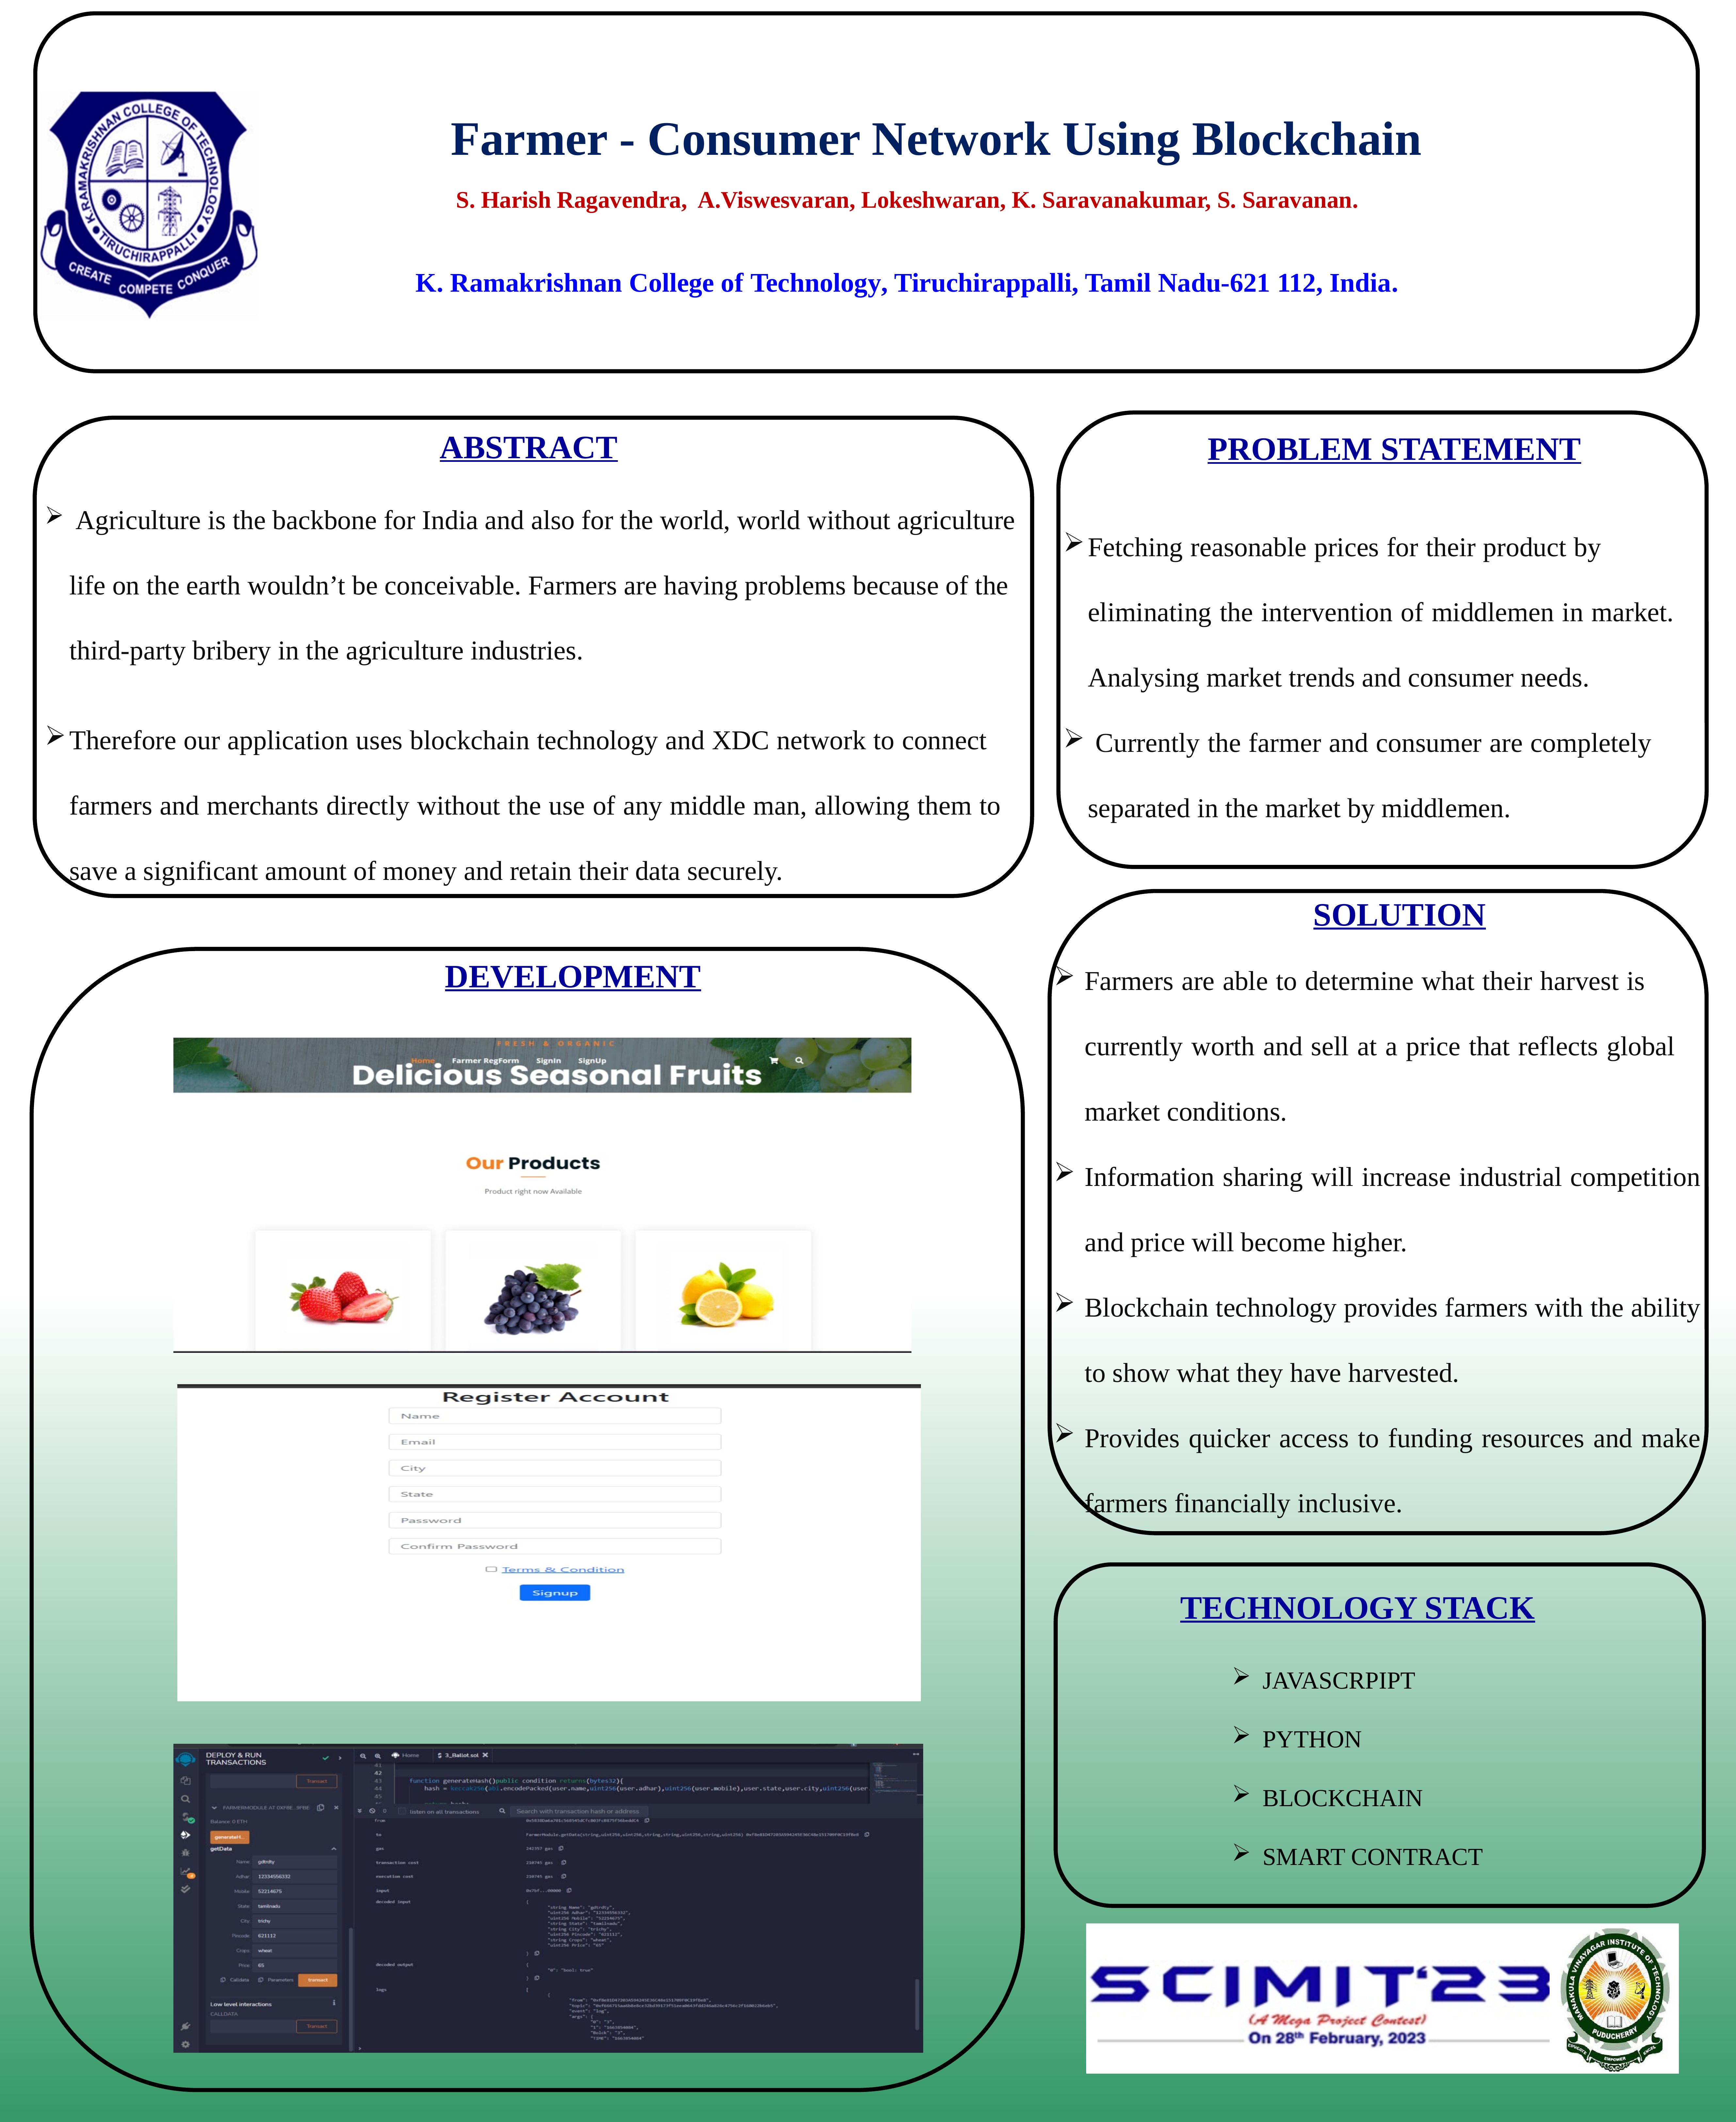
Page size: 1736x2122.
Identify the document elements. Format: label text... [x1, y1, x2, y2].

text_box [1093, 855, 1672, 867]
title Farmer - Consumer Network Using Blockchain S. Harish Ragavendra, A.Viswesvaran, Lokeshwaran, K. Saravanakumar, S. Saravanan. K. Ramakrishnan College of Technology, Tiruchirappalli, Tamil Nadu-621 112, India. [87, 8, 1666, 370]
text_box Fetching reasonable prices for their product by eliminating the intervention of middlemen in market. Analysing market trends and consumer needs. Currently the farmer and consumer are completely separated in the market by middlemen. [1058, 494, 1704, 855]
text_box [1106, 1520, 1650, 1533]
text_box [35, 14, 1648, 371]
picture [173, 1038, 911, 1353]
text_box [1030, 479, 1032, 835]
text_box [1086, 1923, 1679, 2074]
text_box TECHNOLOGY STACK [1152, 1572, 1563, 1640]
text_box [80, 888, 987, 896]
picture [177, 1384, 921, 1701]
text_box [1666, 20, 1698, 364]
text_box [35, 469, 40, 845]
text_box DEVELOPMENT [408, 953, 738, 996]
text_box ABSTRACT [420, 424, 637, 466]
text_box PROBLEM STATEMENT [1195, 424, 1594, 470]
text_box [31, 949, 1023, 2090]
text_box [1076, 891, 1680, 928]
picture [173, 1743, 923, 2053]
text_box Farmers are able to determine what their harvest is currently worth and sell at a price that reflects global market conditions. Information sharing will increase industrial competition and price will become higher. Blockchain technology provides farmers with the ability to show what they have harvested. Provides quicker access to funding resources and make farmers financially inclusive. [1049, 928, 1706, 1520]
picture [40, 89, 259, 321]
text_box JAVASCRPIPT PYTHON BLOCKCHAIN SMART CONTRACT [1227, 1662, 1488, 1873]
text_box SOLUTION [1234, 892, 1565, 928]
text_box [1058, 412, 1707, 811]
text_box [1055, 1564, 1704, 1906]
text_box [41, 417, 1026, 467]
text_box Agriculture is the backbone for India and also for the world, world without agriculture life on the earth wouldn’t be conceivable. Farmers are having problems because of the third-party bribery in the agriculture industries. Therefore our application uses blockchain technology and XDC network to connect farmers and merchants directly without the use of any middle man, allowing them to save a significant amount of money and retain their data securely. [40, 467, 1030, 888]
